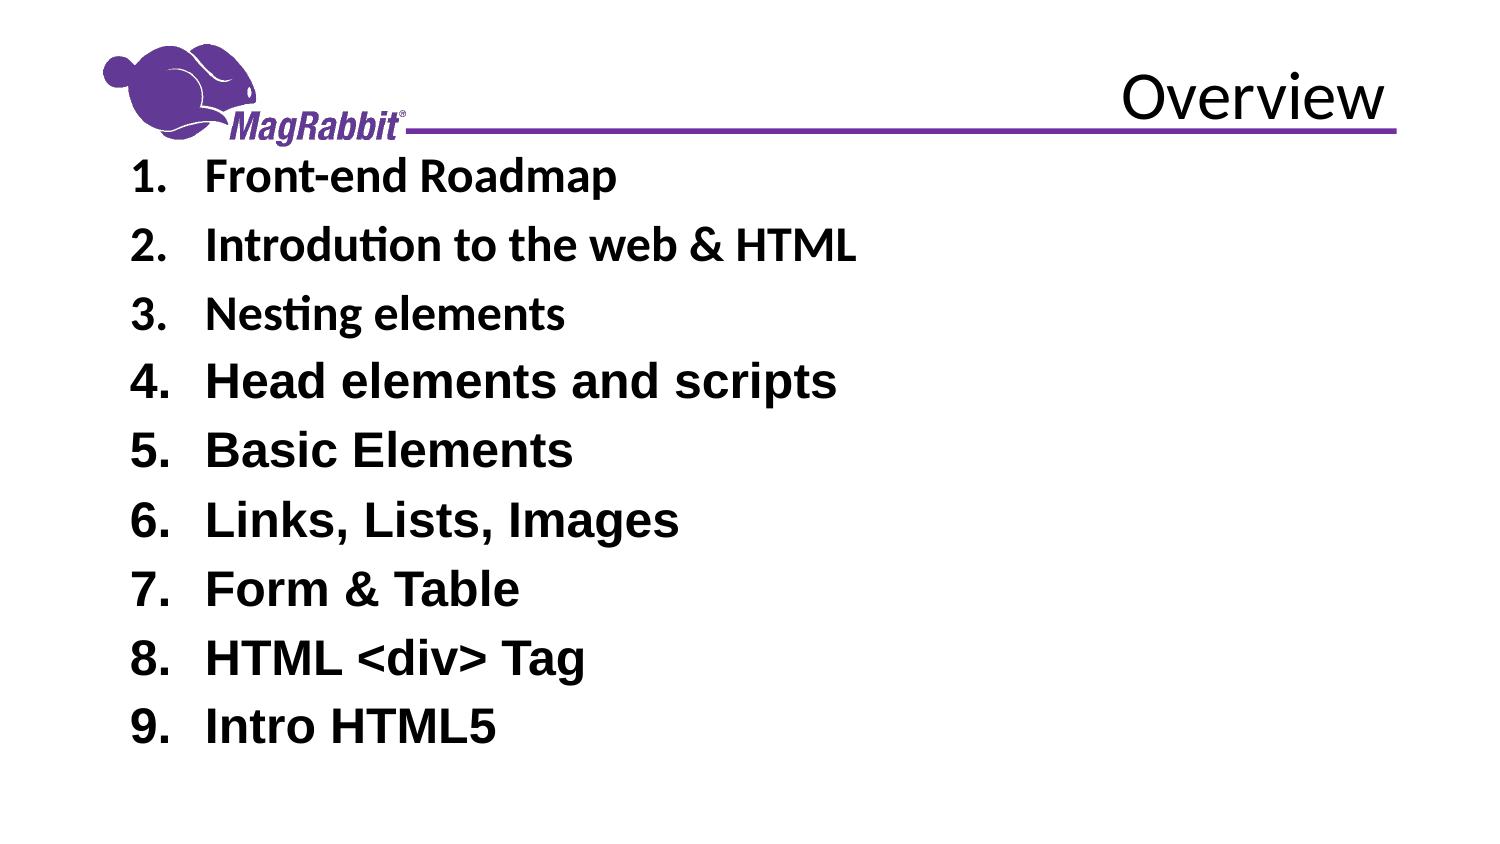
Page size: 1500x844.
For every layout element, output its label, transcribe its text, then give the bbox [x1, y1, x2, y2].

title Overview [563, 44, 1397, 121]
list Front-end Roadmap Introdution to the web & HTML Nesting elements Head elements and scripts Basic Elements Links, Lists, Images Form & Table HTML <div> Tag Intro HTML5 [103, 121, 1397, 810]
picture [103, 44, 406, 121]
